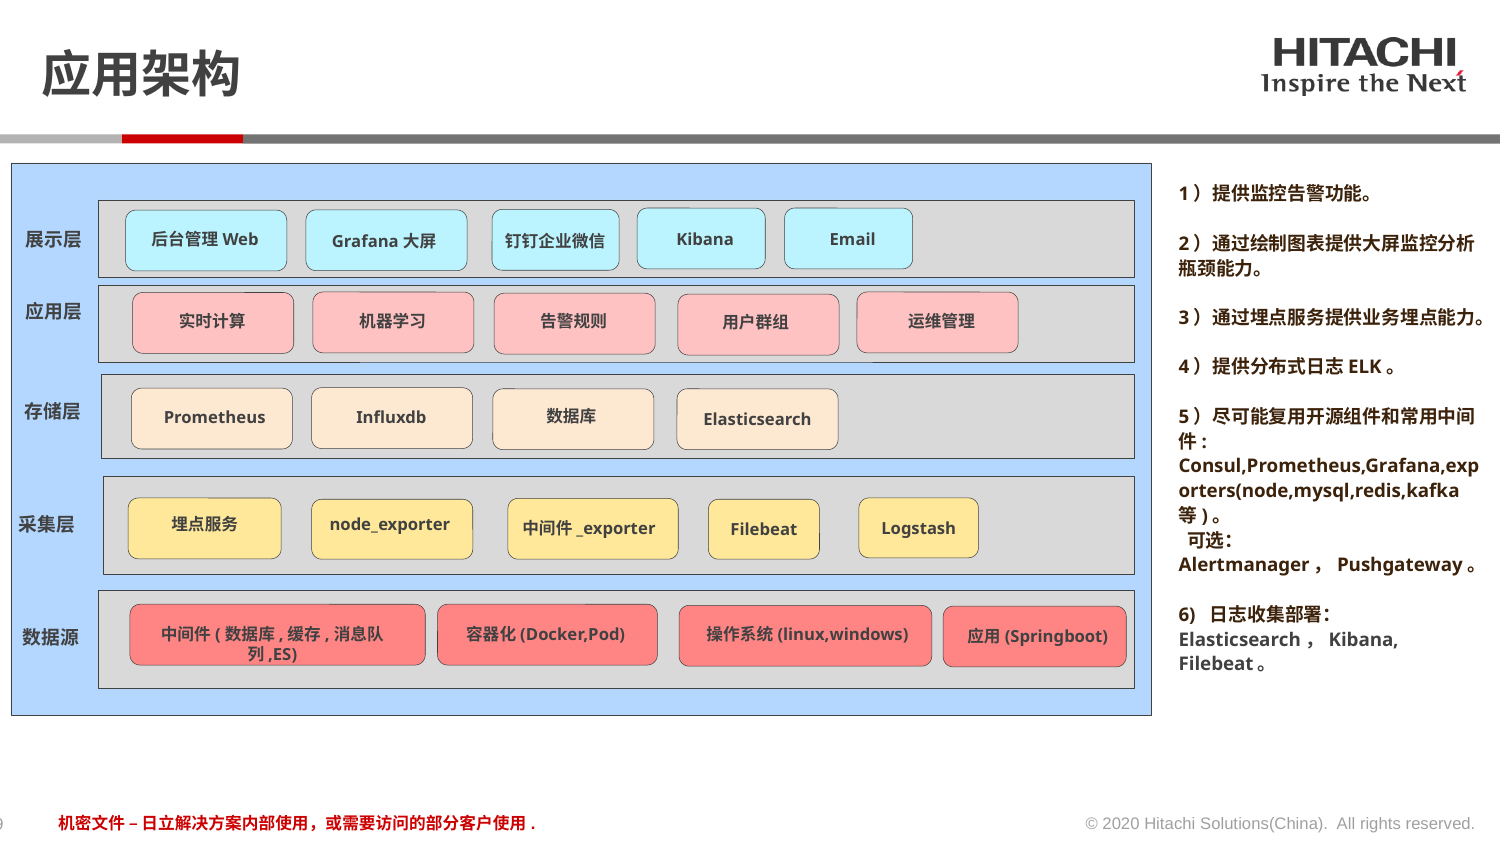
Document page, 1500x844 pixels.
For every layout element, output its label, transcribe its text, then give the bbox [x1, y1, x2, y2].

text_box 埋点服务 [152, 505, 258, 541]
text_box 采集层 [0, 505, 109, 543]
text_box node_exporter [311, 505, 469, 541]
text_box 后台管理Web [133, 221, 277, 257]
text_box [634, 205, 768, 271]
text_box Grafana大屏 [315, 223, 454, 259]
text_box 实时计算 [150, 303, 275, 339]
text_box [505, 496, 681, 510]
text_box [309, 385, 475, 451]
text_box [854, 289, 1021, 355]
text_box [130, 290, 296, 356]
text_box Logstash [856, 495, 981, 560]
text_box 应用(Springboot) [941, 618, 1135, 653]
text_box 存储层 [0, 369, 116, 430]
text_box 中间件_exporter [496, 510, 682, 545]
text_box Filebeat [706, 497, 822, 562]
text_box [9, 161, 1153, 717]
text_box 操作系统(linux,windows) [681, 616, 934, 652]
text_box Kibana [646, 221, 764, 257]
text_box [941, 653, 1129, 670]
text_box [129, 386, 295, 452]
text_box 钉钉企业微信 [486, 223, 625, 258]
text_box [123, 207, 289, 274]
text_box [675, 292, 842, 358]
text_box Prometheus [148, 399, 281, 435]
title 应用架构 [26, 23, 1184, 132]
text_box [101, 474, 1136, 577]
text_box [303, 207, 470, 273]
text_box 用户群组 [693, 304, 818, 340]
text_box 应用层 [0, 270, 117, 330]
text_box Elasticsearch [674, 386, 841, 452]
text_box [100, 373, 1136, 460]
text_box Influxdb [329, 399, 454, 434]
text_box [490, 386, 657, 452]
text_box [310, 289, 477, 355]
text_box [96, 283, 1136, 364]
text_box [125, 495, 284, 561]
text_box [96, 588, 1136, 690]
text_box Email [793, 221, 912, 257]
text_box 运维管理 [879, 303, 1004, 338]
text_box [782, 205, 915, 271]
text_box 中间件(数据库,缓存,消息队列,ES) [127, 616, 417, 672]
text_box [676, 603, 934, 669]
text_box [489, 207, 622, 223]
text_box [435, 602, 660, 668]
text_box [309, 497, 475, 562]
text_box 数据源 [0, 618, 127, 656]
text_box [505, 545, 681, 562]
text_box 展示层 [0, 197, 117, 258]
text_box [96, 198, 1136, 279]
text_box 容器化(Docker,Pod) [438, 616, 653, 652]
text_box 数据库 [509, 398, 634, 434]
text_box 机器学习 [330, 303, 455, 339]
text_box [489, 258, 622, 273]
text_box 告警规则 [511, 303, 636, 339]
text_box 1）提供监控告警功能。 2）通过绘制图表提供大屏监控分析瓶颈能力。 3）通过埋点服务提供业务埋点能力。 4）提供分布式日志ELK。 5）尽可能复用开源组件和常用中间件: Consul,Prometheus,Grafana,exporters(node,mysql,redis,kafka等)。 可选：Alertmanager，Pushgateway。 6) 日志收集部署： Elasticsearch，Kibana, Filebeat。 [1162, 170, 1500, 727]
text_box [127, 602, 428, 667]
text_box [941, 603, 1129, 618]
picture [1261, 37, 1466, 96]
text_box [491, 291, 658, 357]
